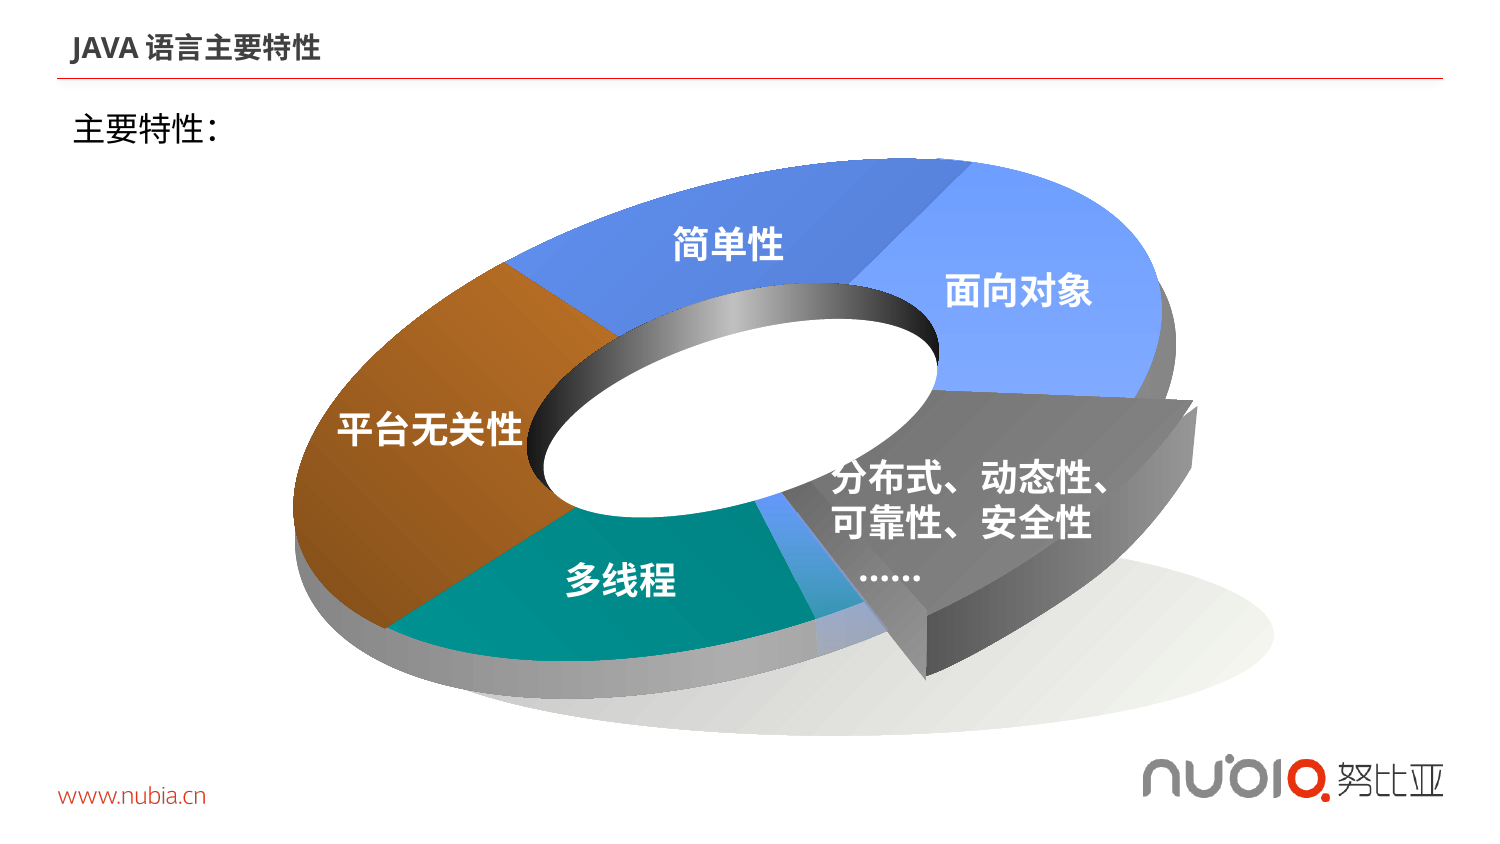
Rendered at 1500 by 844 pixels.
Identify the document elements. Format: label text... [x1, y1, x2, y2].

text_box JAVA语言主要特性 [57, 24, 714, 69]
picture [1142, 754, 1444, 802]
text_box 主要特性： [57, 100, 214, 157]
picture [56, 783, 206, 809]
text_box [219, 95, 1274, 736]
